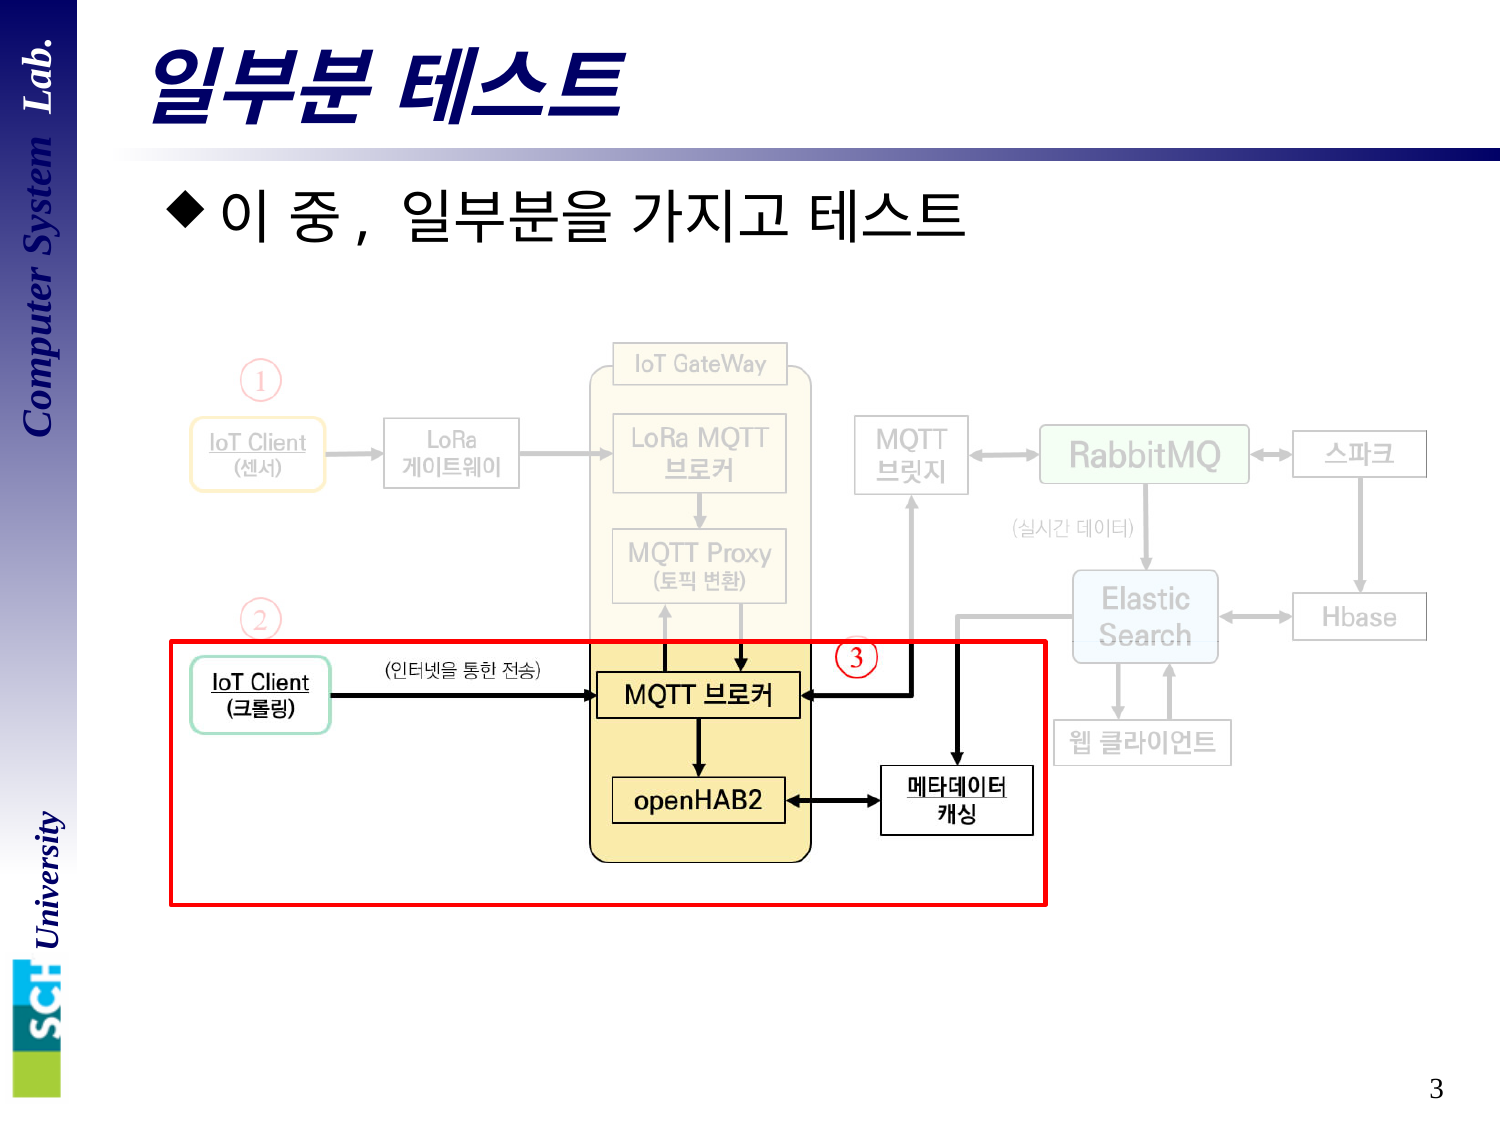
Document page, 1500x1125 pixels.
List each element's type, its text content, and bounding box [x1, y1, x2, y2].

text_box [170, 290, 1433, 993]
title 일부분 테스트 [123, 25, 1460, 143]
picture [5, 952, 69, 1104]
list 이 중, 일부분을 가지고 테스트 [147, 172, 1469, 1034]
